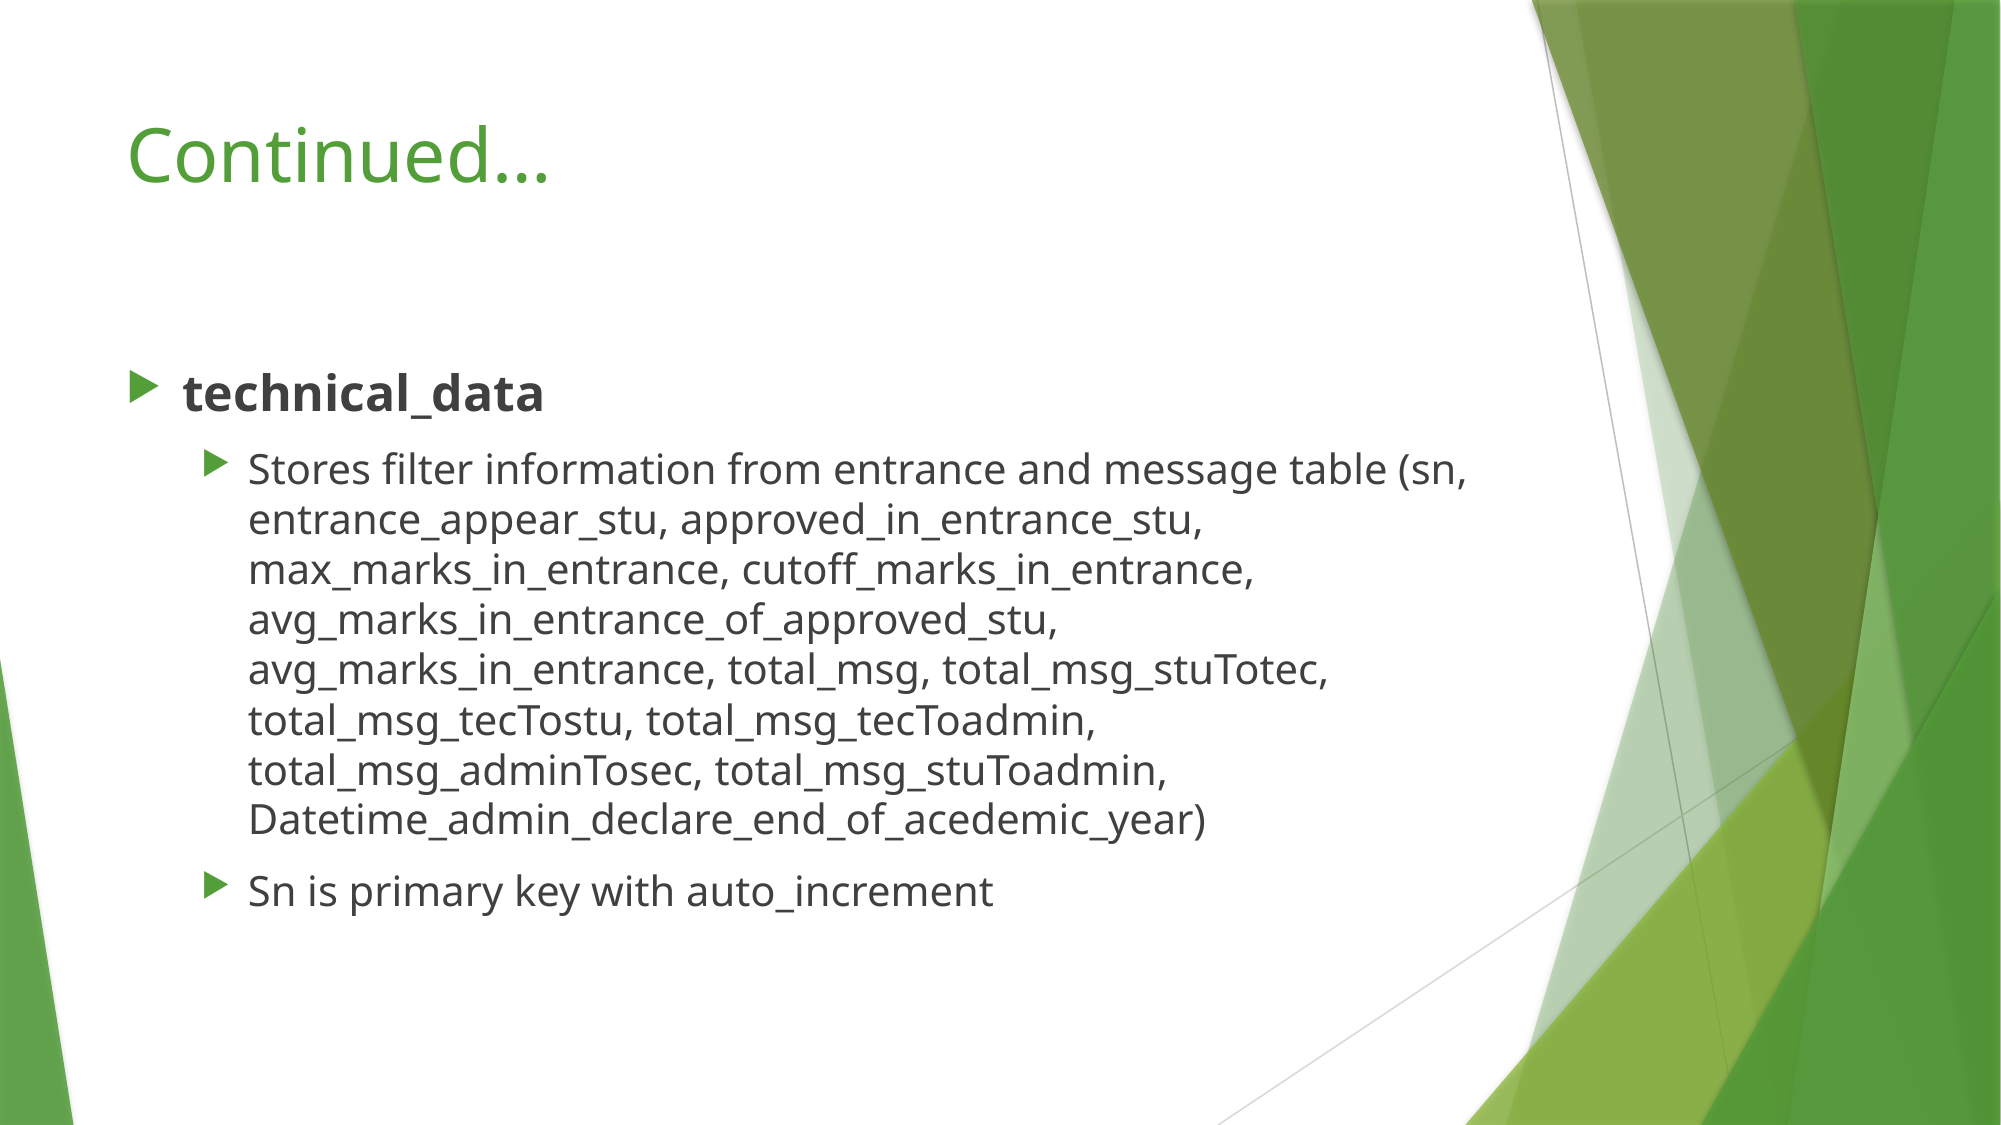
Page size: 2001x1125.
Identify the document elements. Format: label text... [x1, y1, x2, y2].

list technical_data Stores filter information from entrance and message table (sn, entrance_appear_stu, approved_in_entrance_stu, max_marks_in_entrance, cutoff_marks_in_entrance, avg_marks_in_entrance_of_approved_stu, avg_marks_in_entrance, total_msg, total_msg_stuTotec, total_msg_tecTostu, total_msg_tecToadmin, total_msg_adminTosec, total_msg_stuToadmin, Datetime_admin_declare_end_of_acedemic_year) Sn is primary key with auto_increment [111, 354, 1522, 992]
title Continued… [111, 99, 1522, 317]
